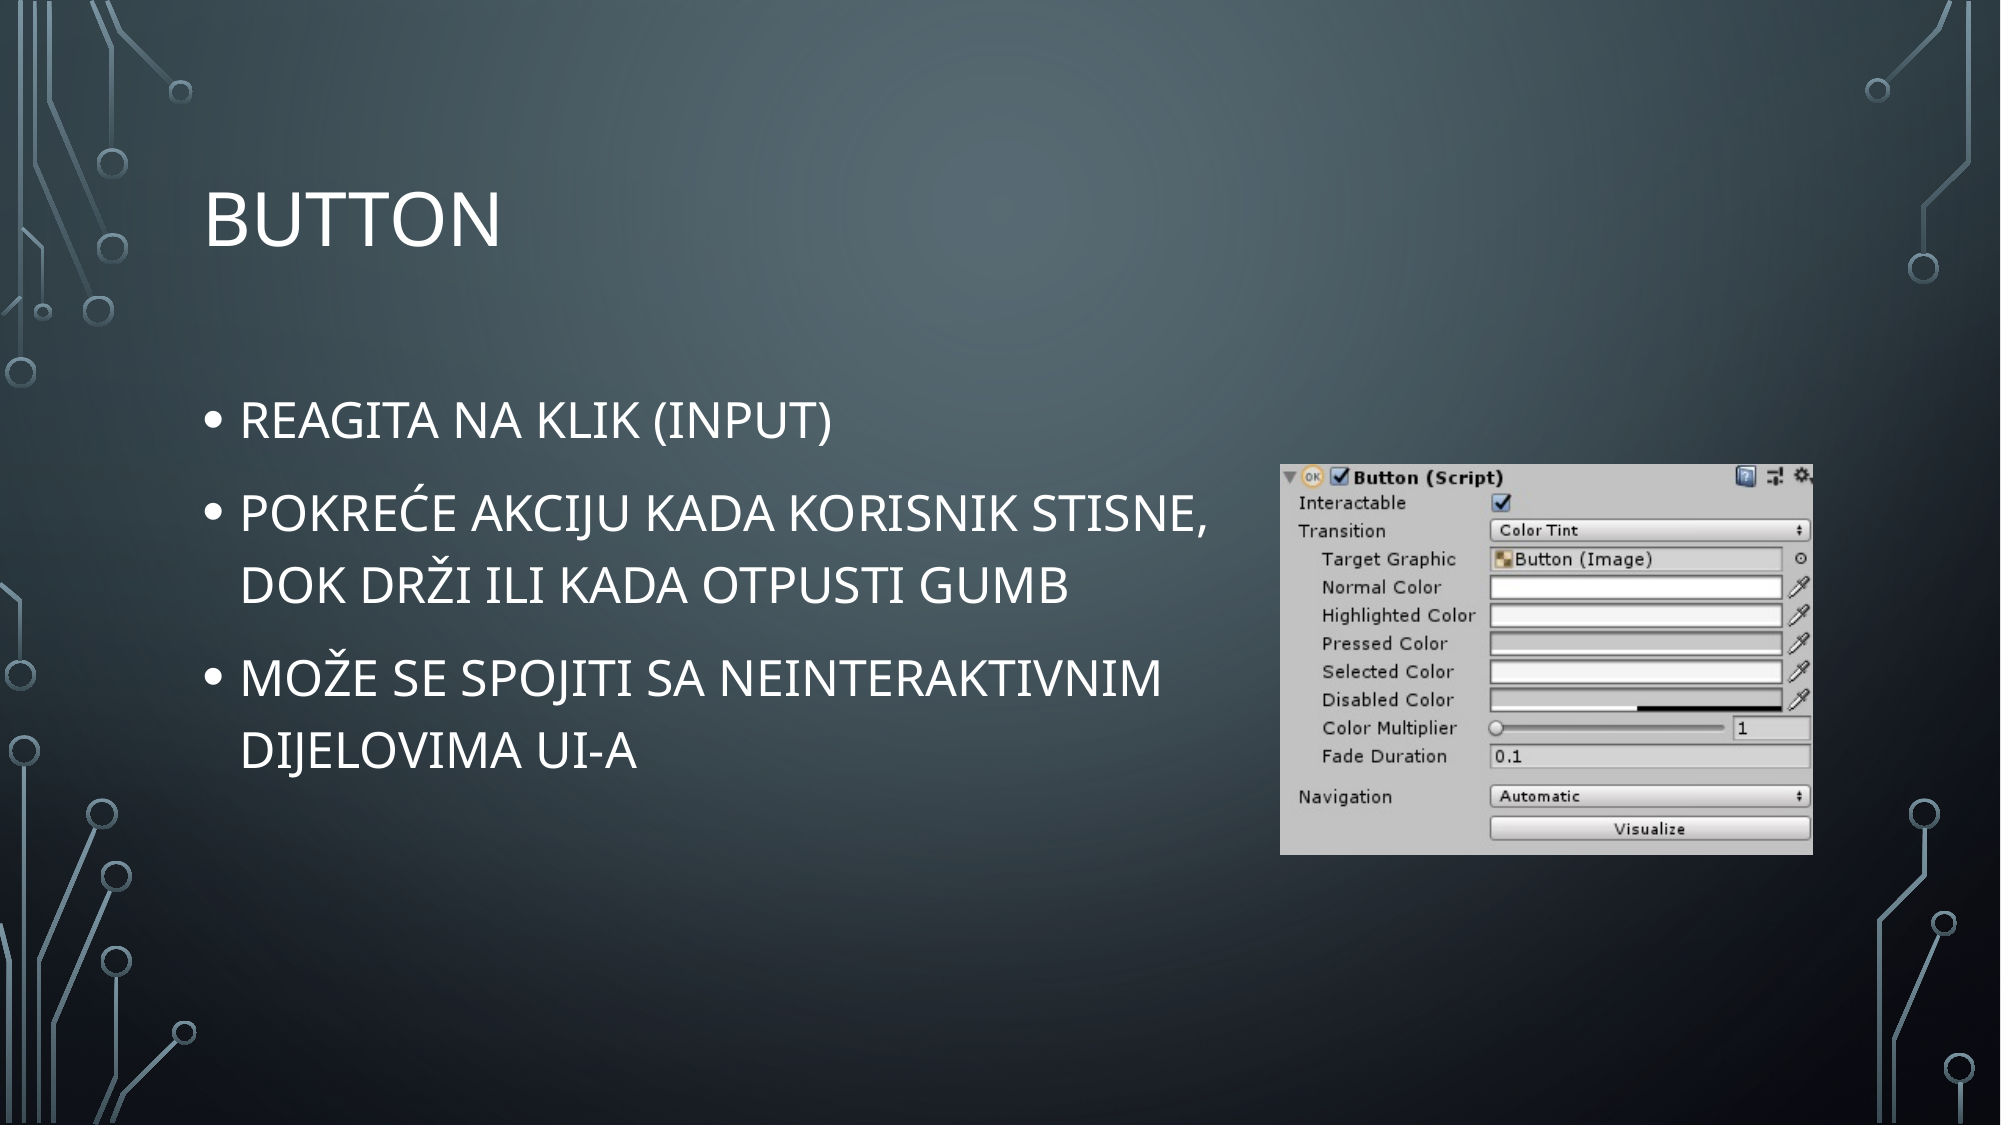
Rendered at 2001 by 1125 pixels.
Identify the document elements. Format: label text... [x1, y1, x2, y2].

picture [1280, 463, 1813, 856]
title BUTTON [187, 101, 1813, 344]
list REAGITA NA KLIK (INPUT) POKREĆE AKCIJU KADA KORISNIK STISNE, DOK DRŽI ILI KADA OTPUSTI GUMB MOŽE SE SPOJITI SA NEINTERAKTIVNIM DIJELOVIMA UI-A [187, 369, 1236, 950]
